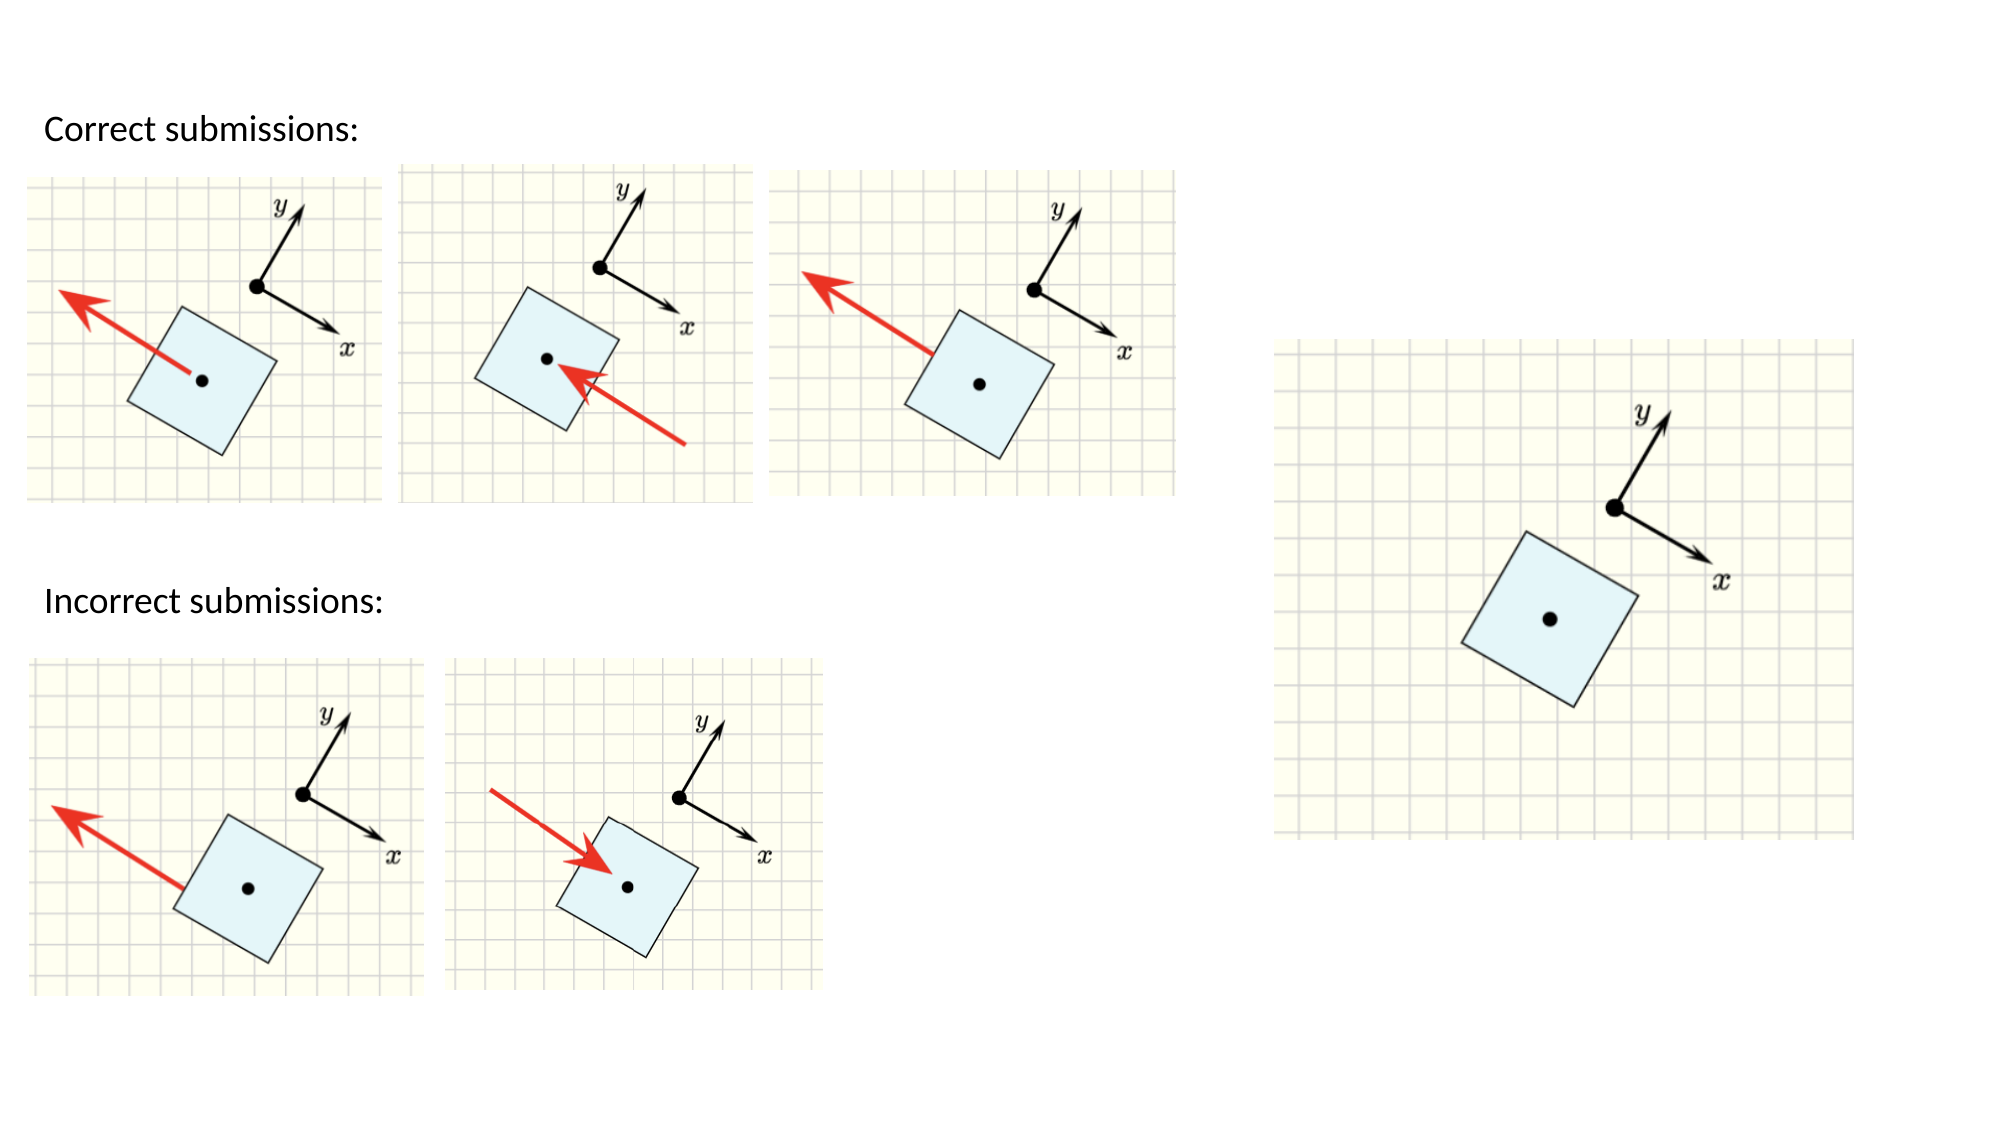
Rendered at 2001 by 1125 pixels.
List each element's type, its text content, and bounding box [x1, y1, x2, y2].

picture [769, 170, 1176, 496]
picture [1274, 339, 1854, 840]
text_box Correct submissions: [29, 96, 375, 157]
picture [27, 177, 382, 503]
text_box Incorrect submissions: [29, 568, 400, 629]
picture [445, 658, 823, 990]
picture [29, 658, 424, 996]
picture [398, 164, 753, 503]
